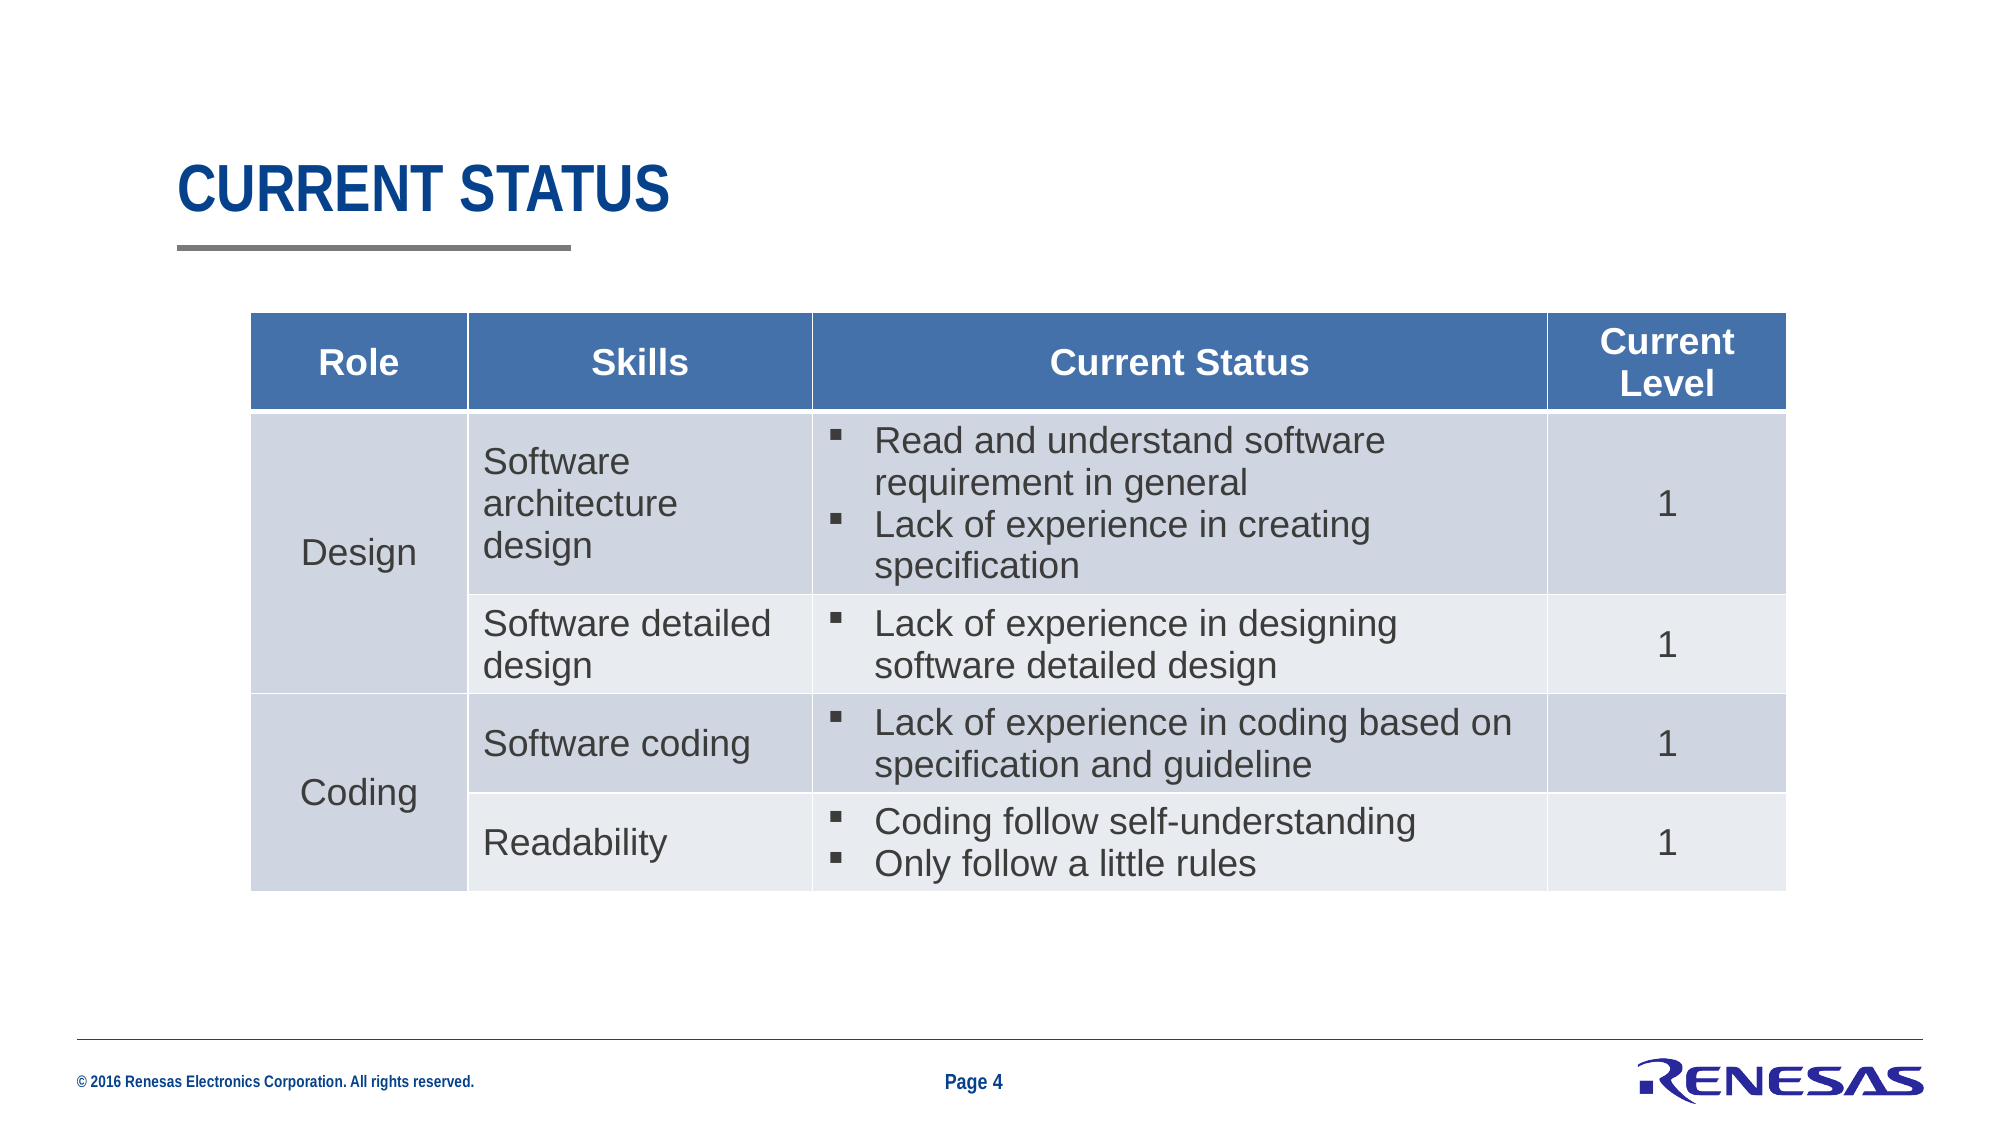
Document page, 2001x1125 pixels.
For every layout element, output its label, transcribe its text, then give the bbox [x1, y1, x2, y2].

table_cell 1 [1548, 414, 1786, 594]
table_header Current Status [813, 313, 1547, 409]
table_cell 1 [1548, 595, 1786, 693]
title Current status [177, 153, 1575, 227]
table_cell Software detailed design [469, 595, 812, 693]
table_cell Design [251, 414, 467, 693]
picture [1635, 1056, 1927, 1106]
table_cell Read and understand software requirement in general Lack of experience in creating specification [813, 414, 1547, 594]
slide_number Page 4 [944, 1068, 1056, 1095]
table_cell Readability [469, 794, 812, 891]
table_cell Software coding [469, 694, 812, 792]
table_cell Software architecture design [469, 414, 812, 594]
table_cell 1 [1548, 794, 1786, 891]
table_cell 1 [1548, 694, 1786, 792]
table_header Current Level [1548, 313, 1786, 409]
table_header Skills [469, 313, 812, 409]
table_cell Coding follow self-understanding Only follow a little rules [813, 794, 1547, 891]
table_cell Coding [251, 694, 467, 891]
table_cell Lack of experience in coding based on specification and guideline [813, 694, 1547, 792]
table_cell Lack of experience in designing software detailed design [813, 595, 1547, 693]
table_header Role [251, 313, 467, 409]
